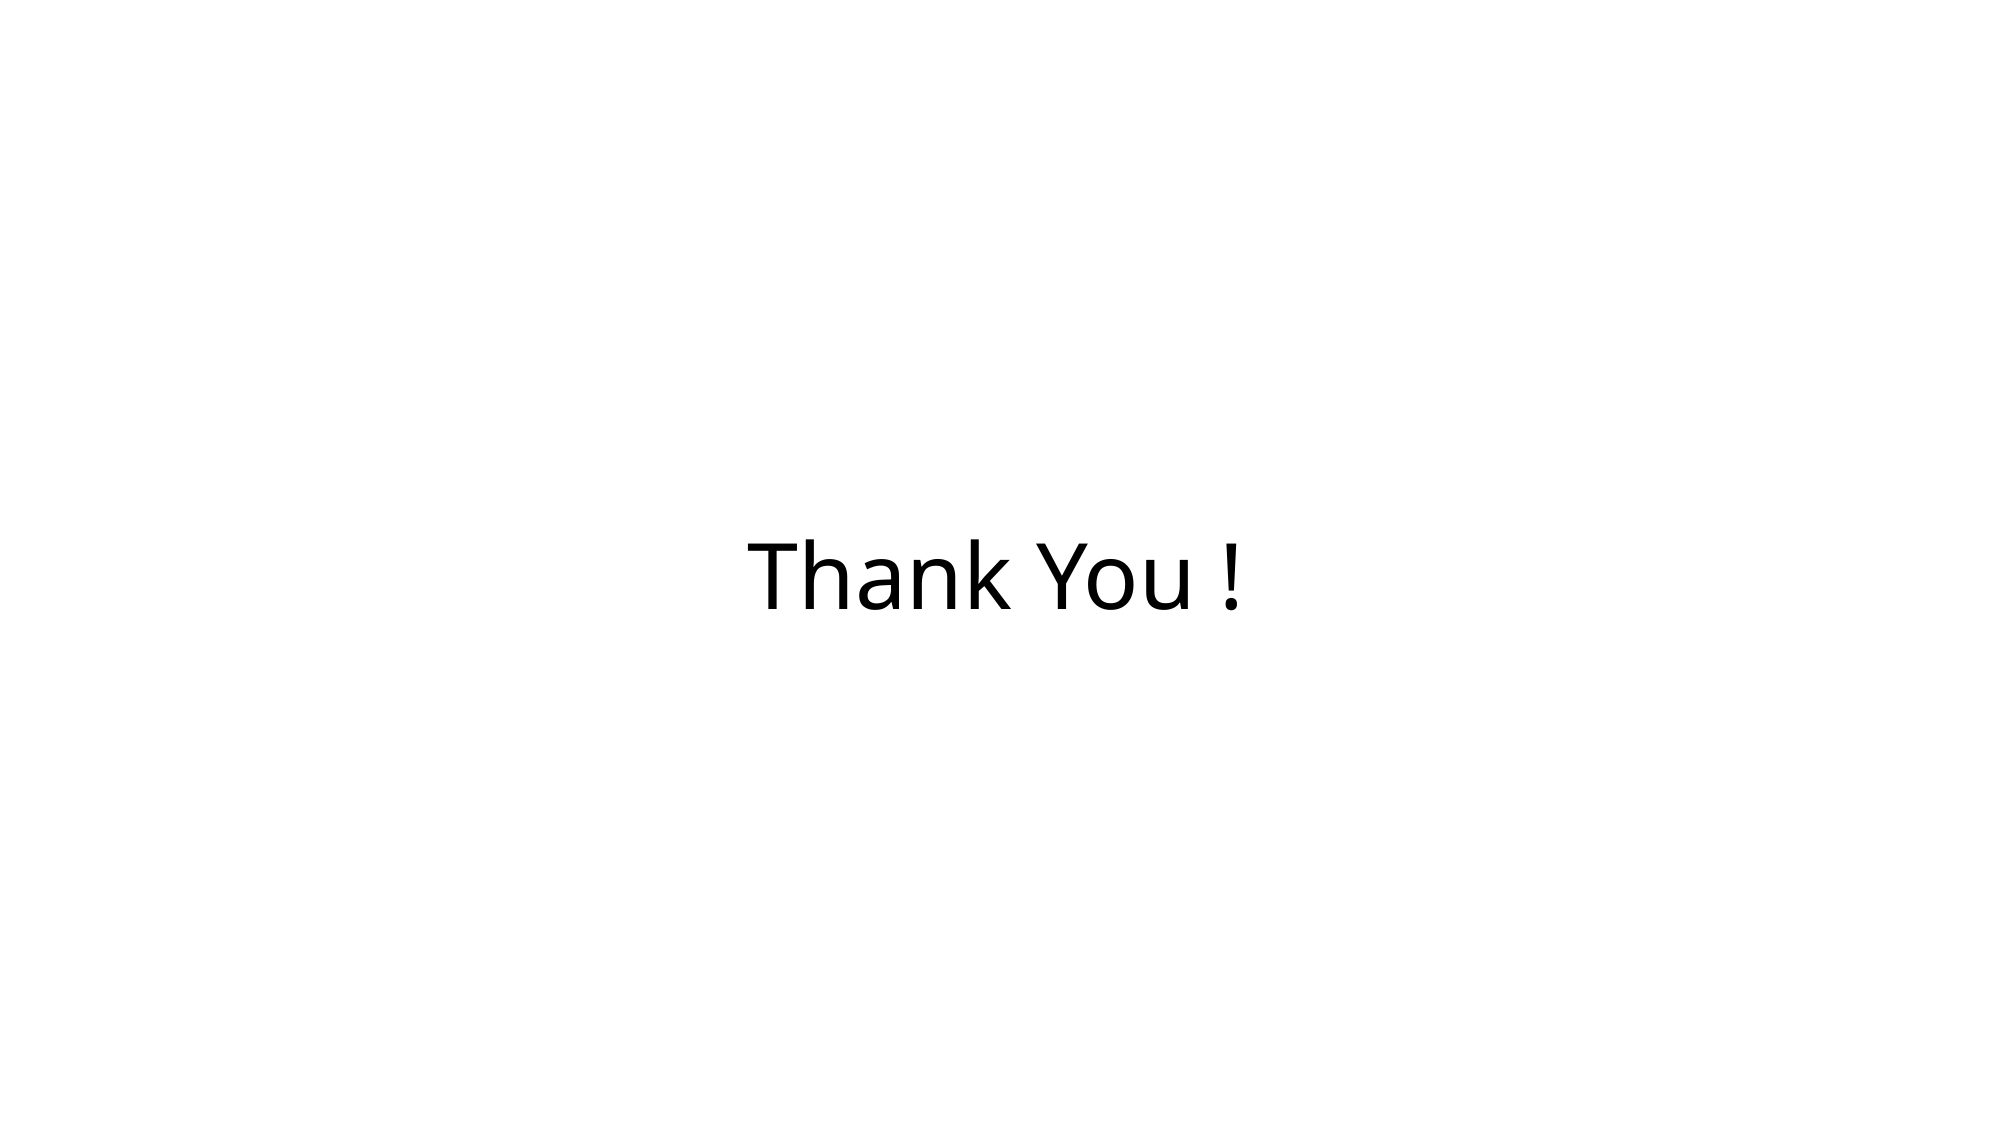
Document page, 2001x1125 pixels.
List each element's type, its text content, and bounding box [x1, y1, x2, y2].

title Thank You ! [732, 470, 1396, 689]
